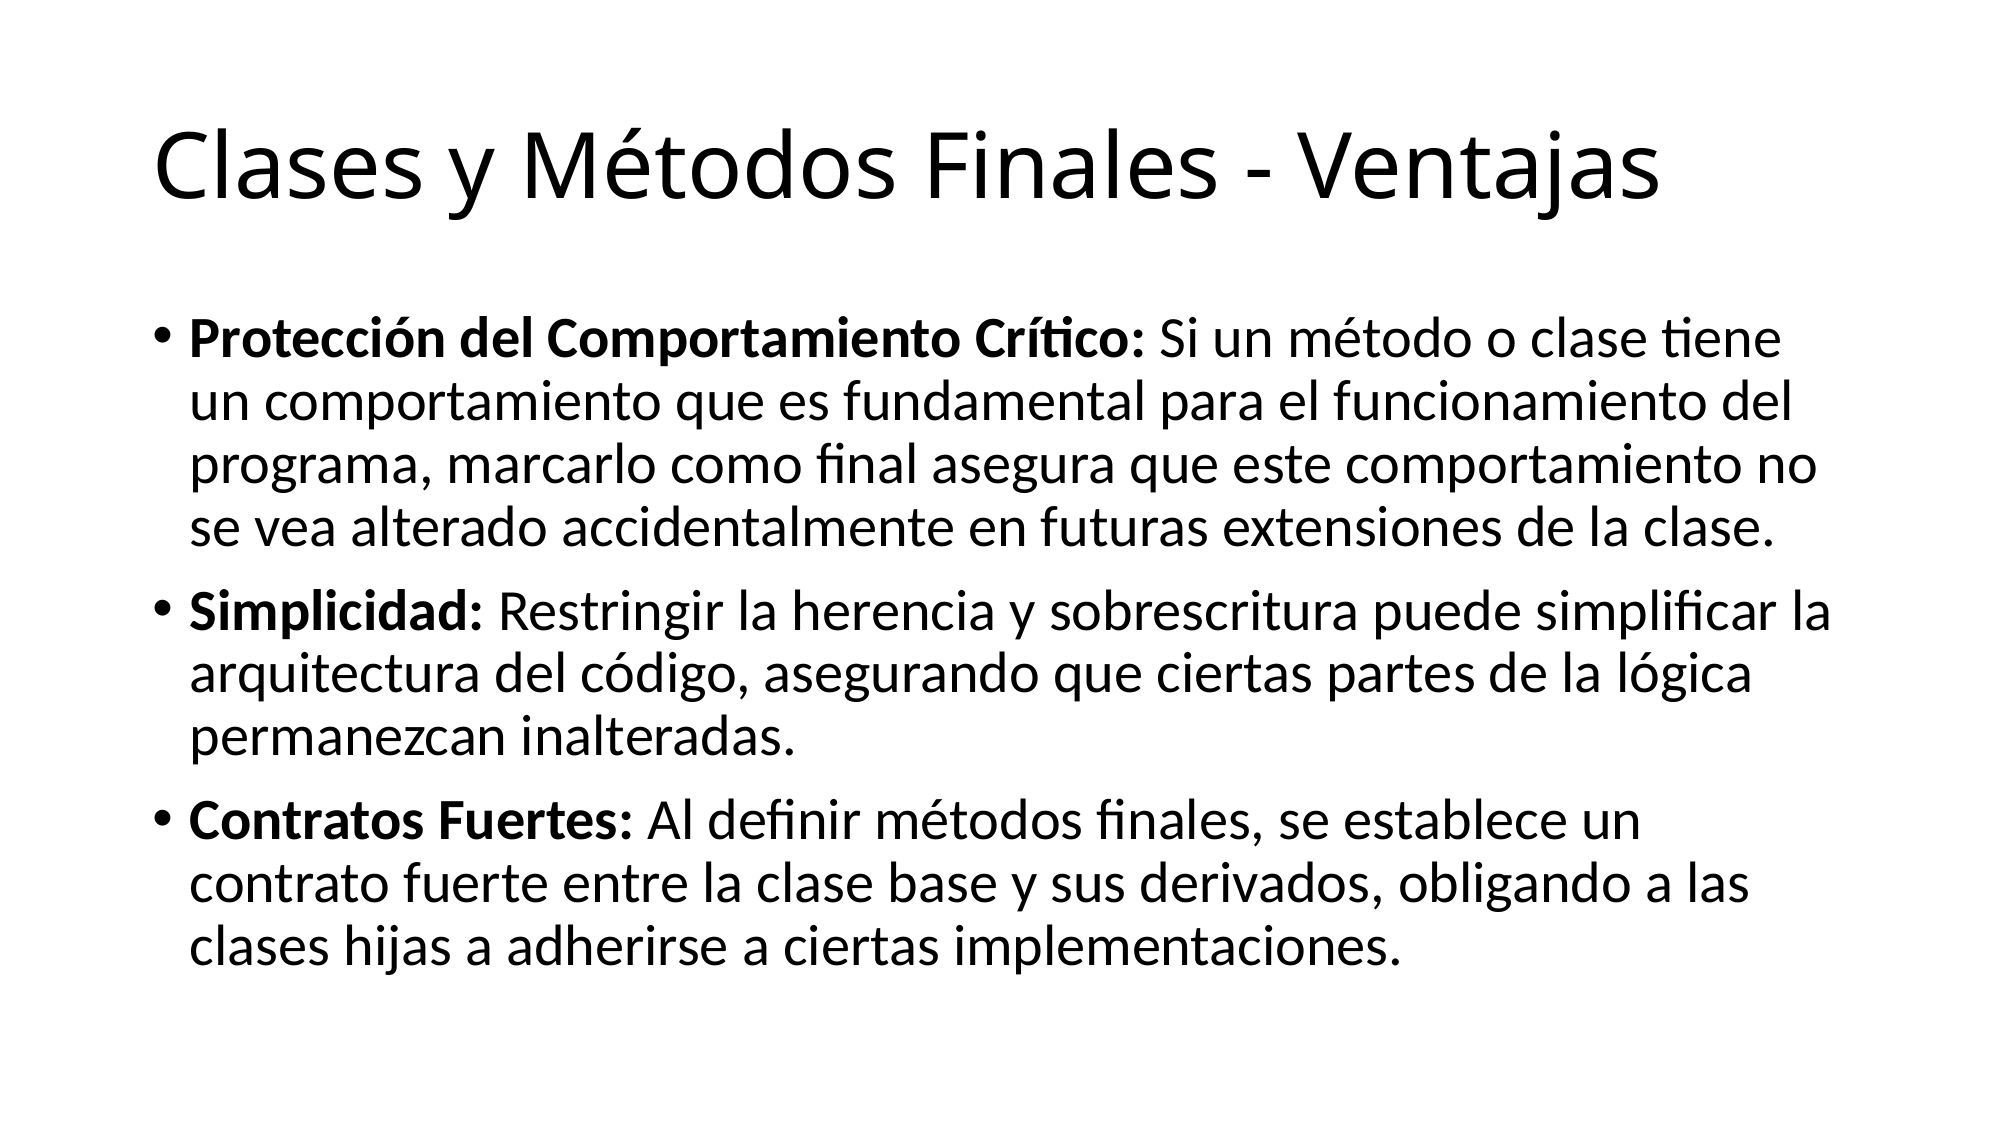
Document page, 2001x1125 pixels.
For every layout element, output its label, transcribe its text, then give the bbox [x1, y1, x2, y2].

title Clases y Métodos Finales - Ventajas [137, 59, 1863, 278]
list Protección del Comportamiento Crítico: Si un método o clase tiene un comportamiento que es fundamental para el funcionamiento del programa, marcarlo como final asegura que este comportamiento no se vea alterado accidentalmente en futuras extensiones de la clase. Simplicidad: Restringir la herencia y sobrescritura puede simplificar la arquitectura del código, asegurando que ciertas partes de la lógica permanezcan inalteradas. Contratos Fuertes: Al definir métodos finales, se establece un contrato fuerte entre la clase base y sus derivados, obligando a las clases hijas a adherirse a ciertas implementaciones. [137, 299, 1863, 1014]
